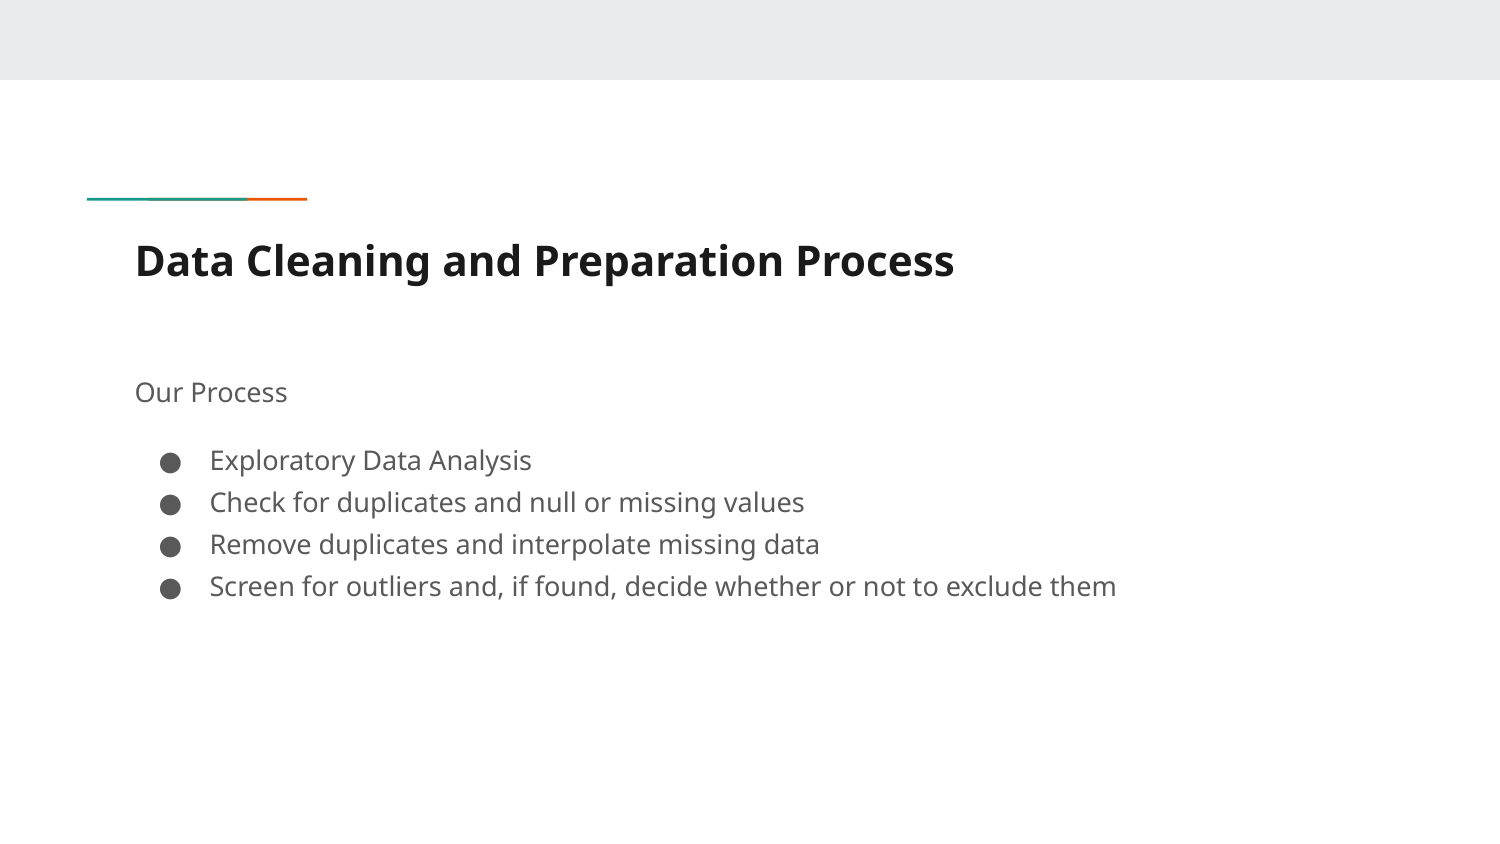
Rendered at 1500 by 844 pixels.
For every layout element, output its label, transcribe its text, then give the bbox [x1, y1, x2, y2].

title Data Cleaning and Preparation Process [119, 216, 1381, 305]
list Our Process Exploratory Data Analysis Check for duplicates and null or missing values Remove duplicates and interpolate missing data Screen for outliers and, if found, decide whether or not to exclude them [119, 353, 1381, 725]
